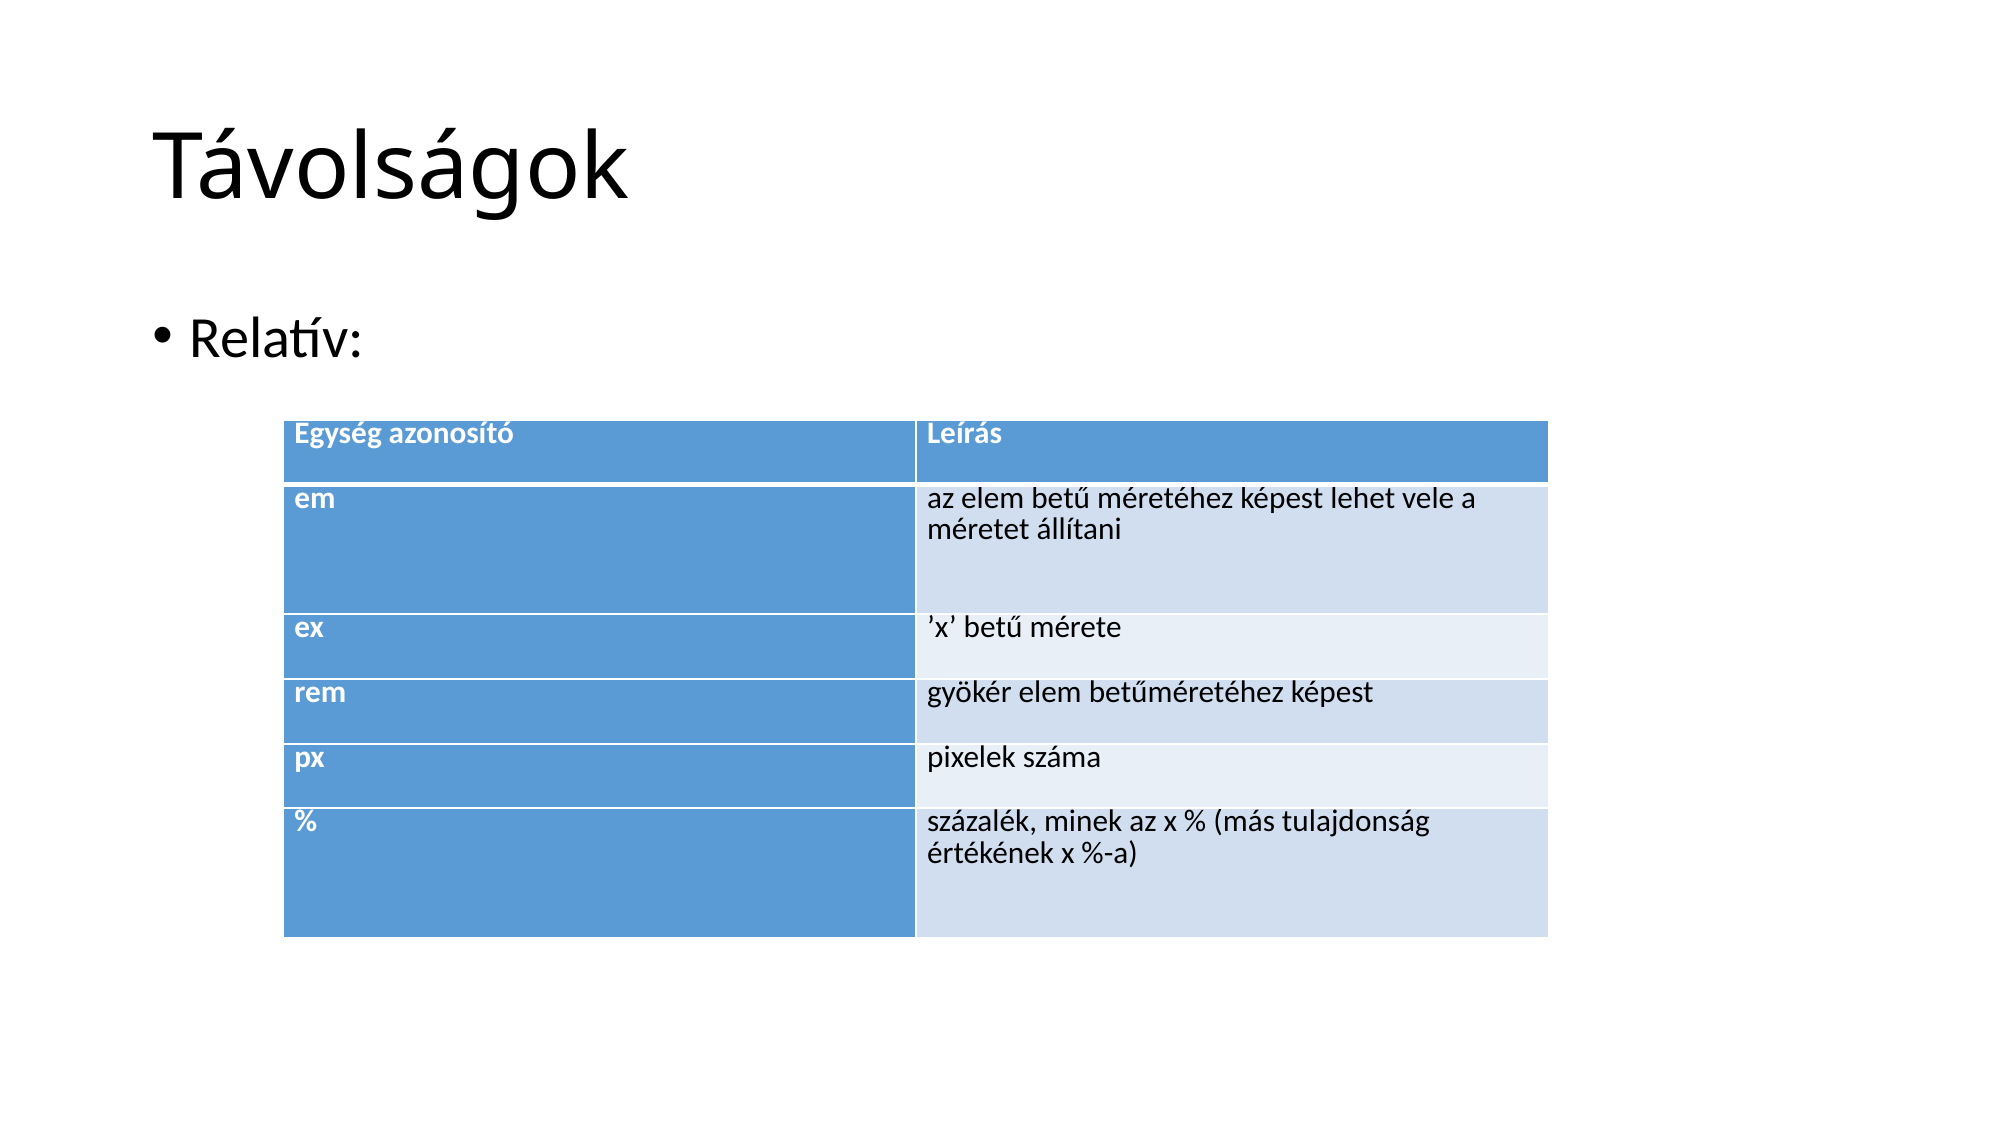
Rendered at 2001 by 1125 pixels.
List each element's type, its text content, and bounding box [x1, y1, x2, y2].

table_cell az elem betű méretéhez képest lehet vele a méretet állítani [917, 487, 1548, 613]
table_cell em [284, 487, 915, 613]
table_cell % [284, 809, 915, 937]
table_header Leírás [917, 421, 1548, 482]
table_cell px [284, 745, 915, 807]
table_cell ’x’ betű mérete [917, 615, 1548, 678]
table_cell rem [284, 680, 915, 743]
table_cell gyökér elem betűméretéhez képest [917, 680, 1548, 743]
table_header Egység azonosító [284, 421, 915, 482]
table_cell pixelek száma [917, 745, 1548, 807]
title Távolságok [137, 59, 1863, 278]
table_cell százalék, minek az x % (más tulajdonság értékének x %-a) [917, 809, 1548, 937]
table_cell ex [284, 615, 915, 678]
list Relatív: [137, 299, 1863, 1014]
